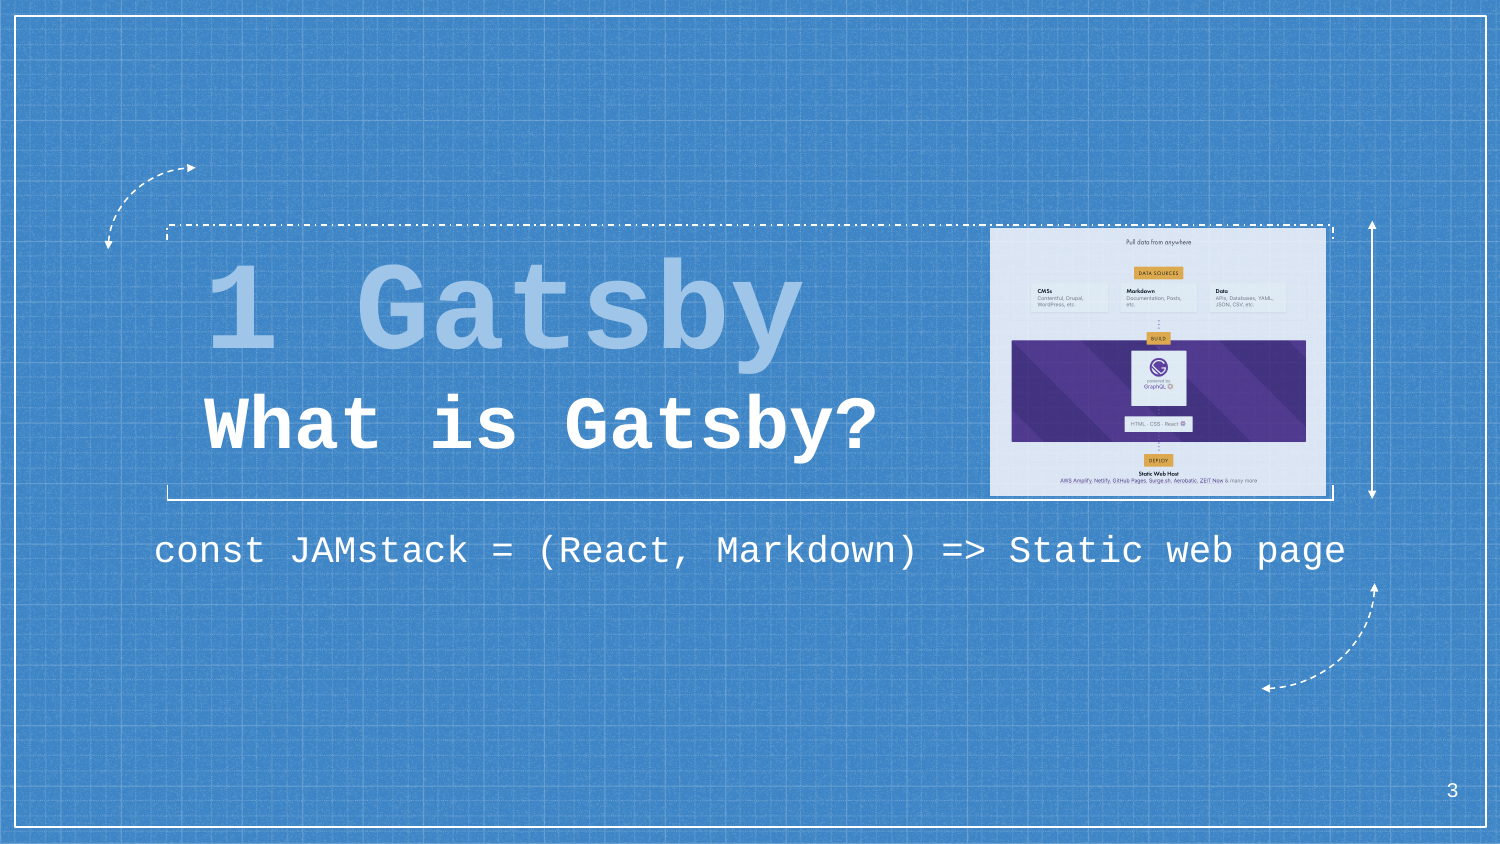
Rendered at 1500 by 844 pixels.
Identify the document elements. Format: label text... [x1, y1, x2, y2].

subtitle const JAMstack = (React, Markdown) => Static web page [117, 510, 1383, 639]
title 1 Gatsby What is Gatsby? [190, 208, 1373, 399]
slide_number ‹#› [1398, 761, 1474, 810]
picture [0, 0, 1500, 844]
